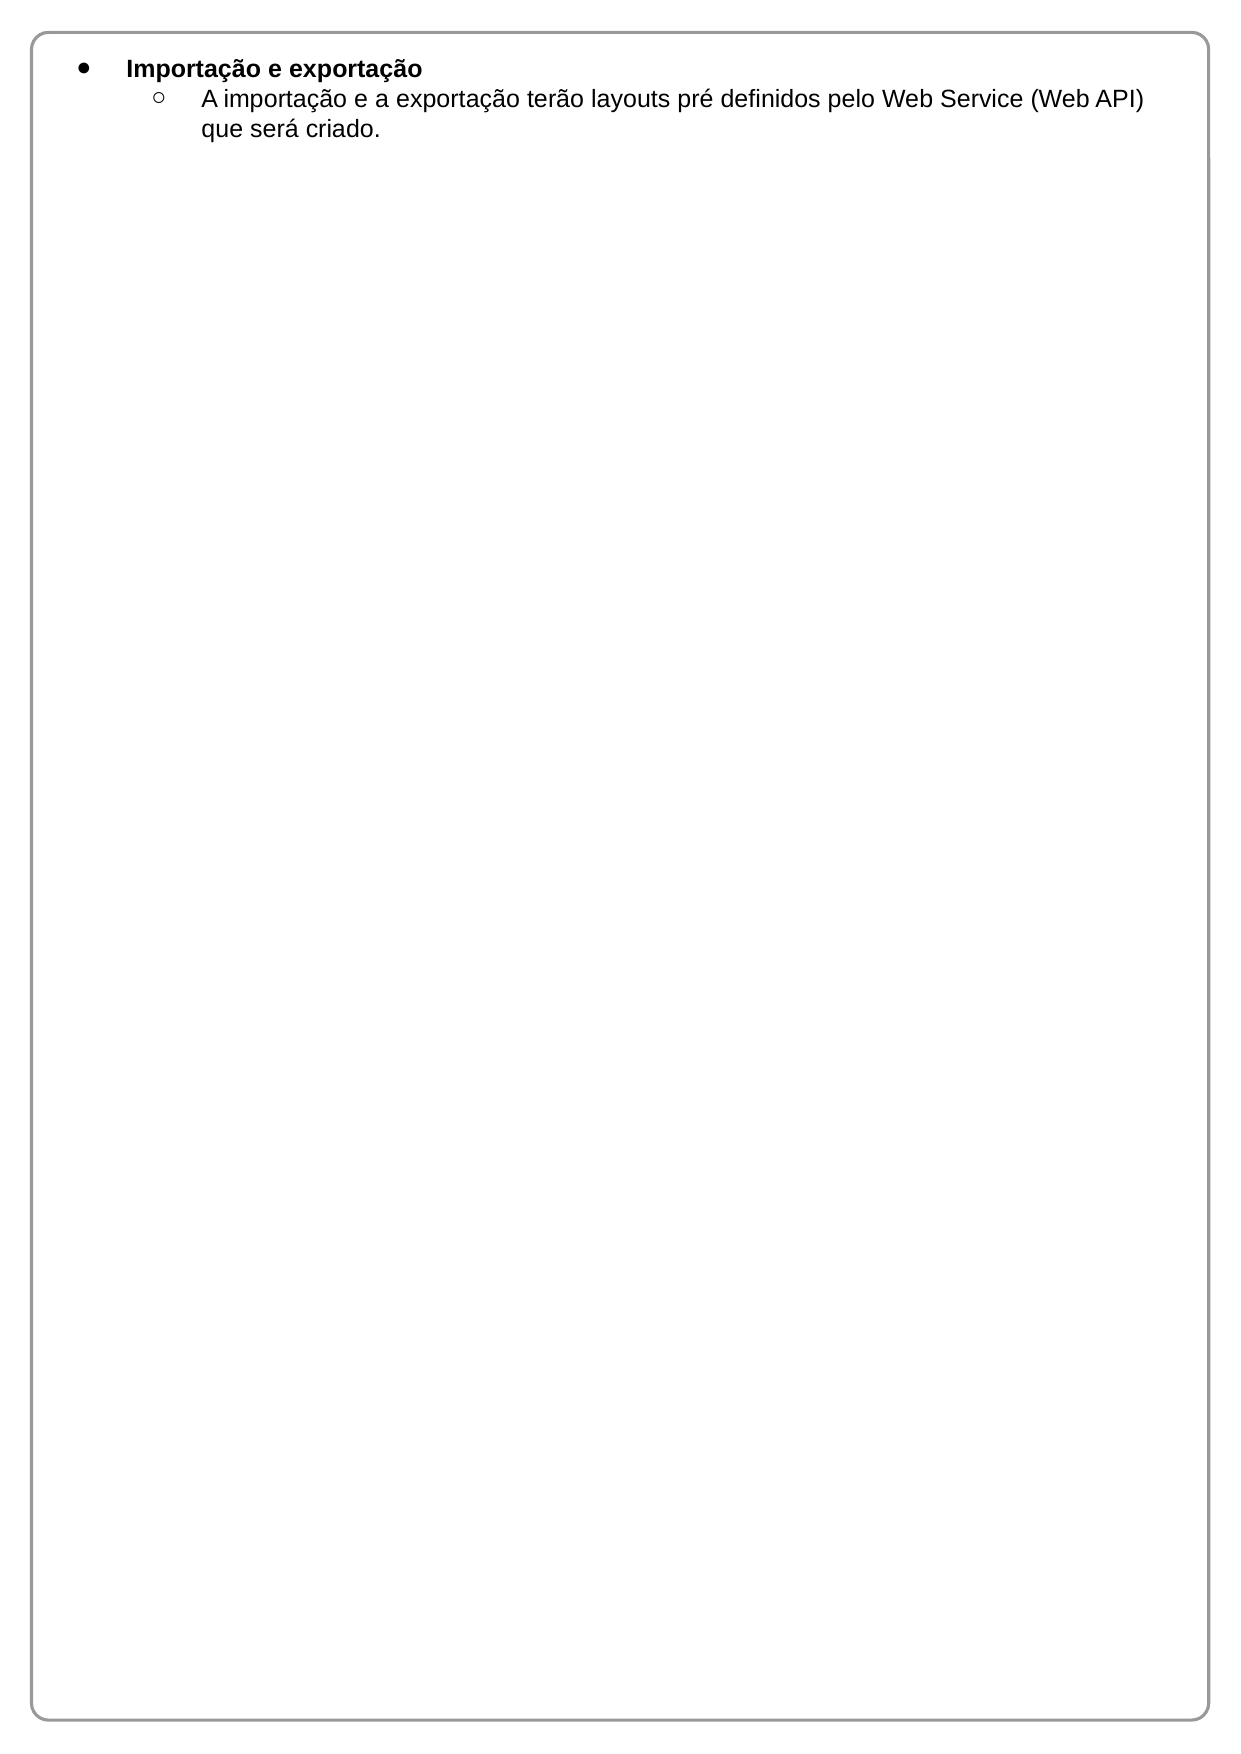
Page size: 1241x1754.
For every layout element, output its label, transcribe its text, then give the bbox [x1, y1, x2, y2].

text_box Importação e exportação A importação e a exportação terão layouts pré definidos pelo Web Service (Web API) que será criado. [31, 32, 1209, 1721]
